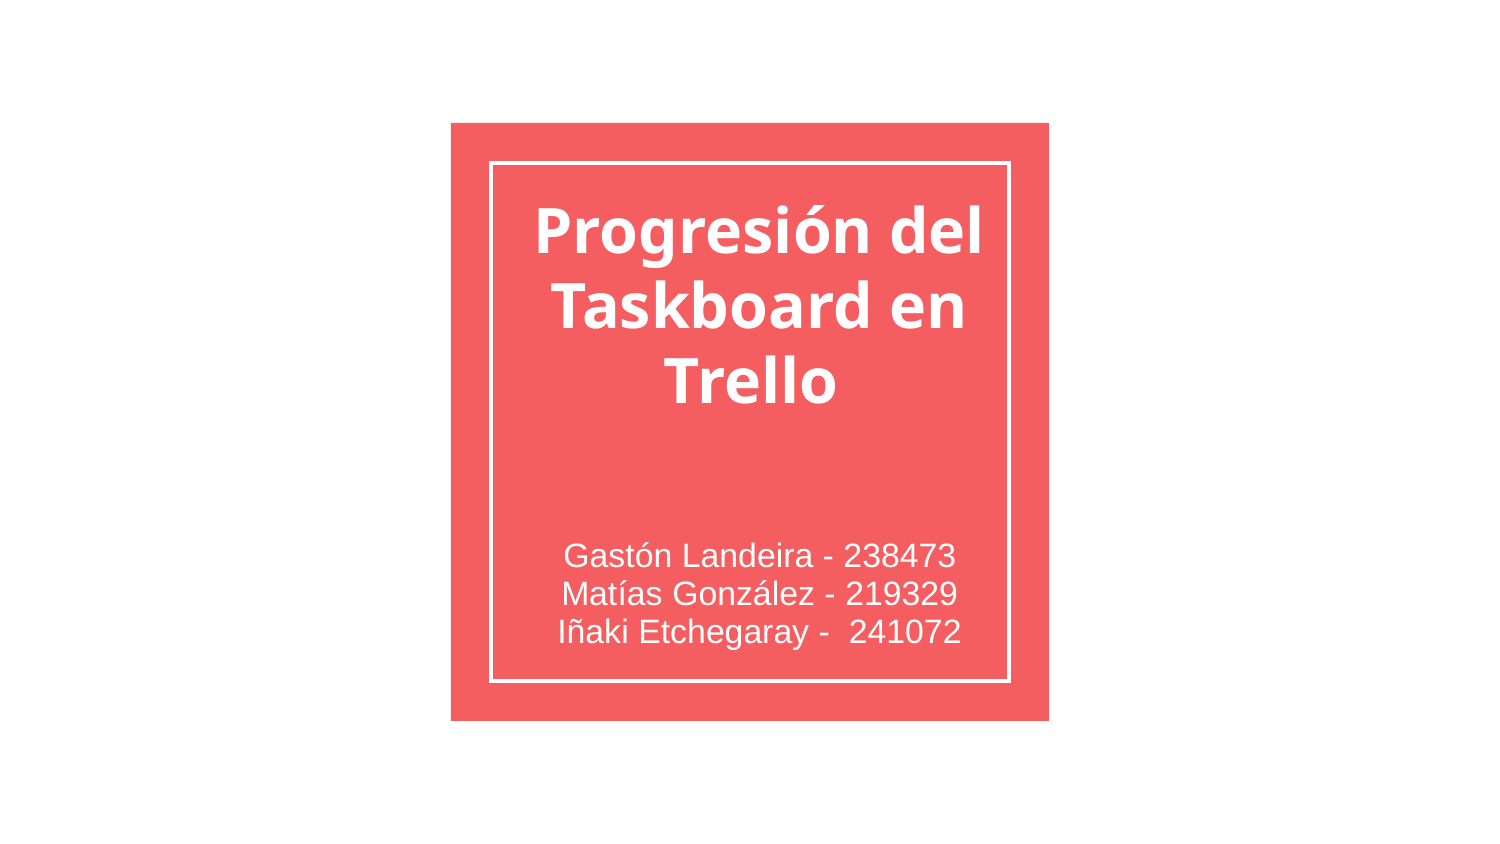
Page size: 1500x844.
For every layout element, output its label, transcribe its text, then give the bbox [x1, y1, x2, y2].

title Progresión del Taskboard en Trello [517, 173, 1002, 434]
subtitle Gastón Landeira - 238473 Matías González - 219329 Iñaki Etchegaray - 241072 [517, 551, 1002, 667]
